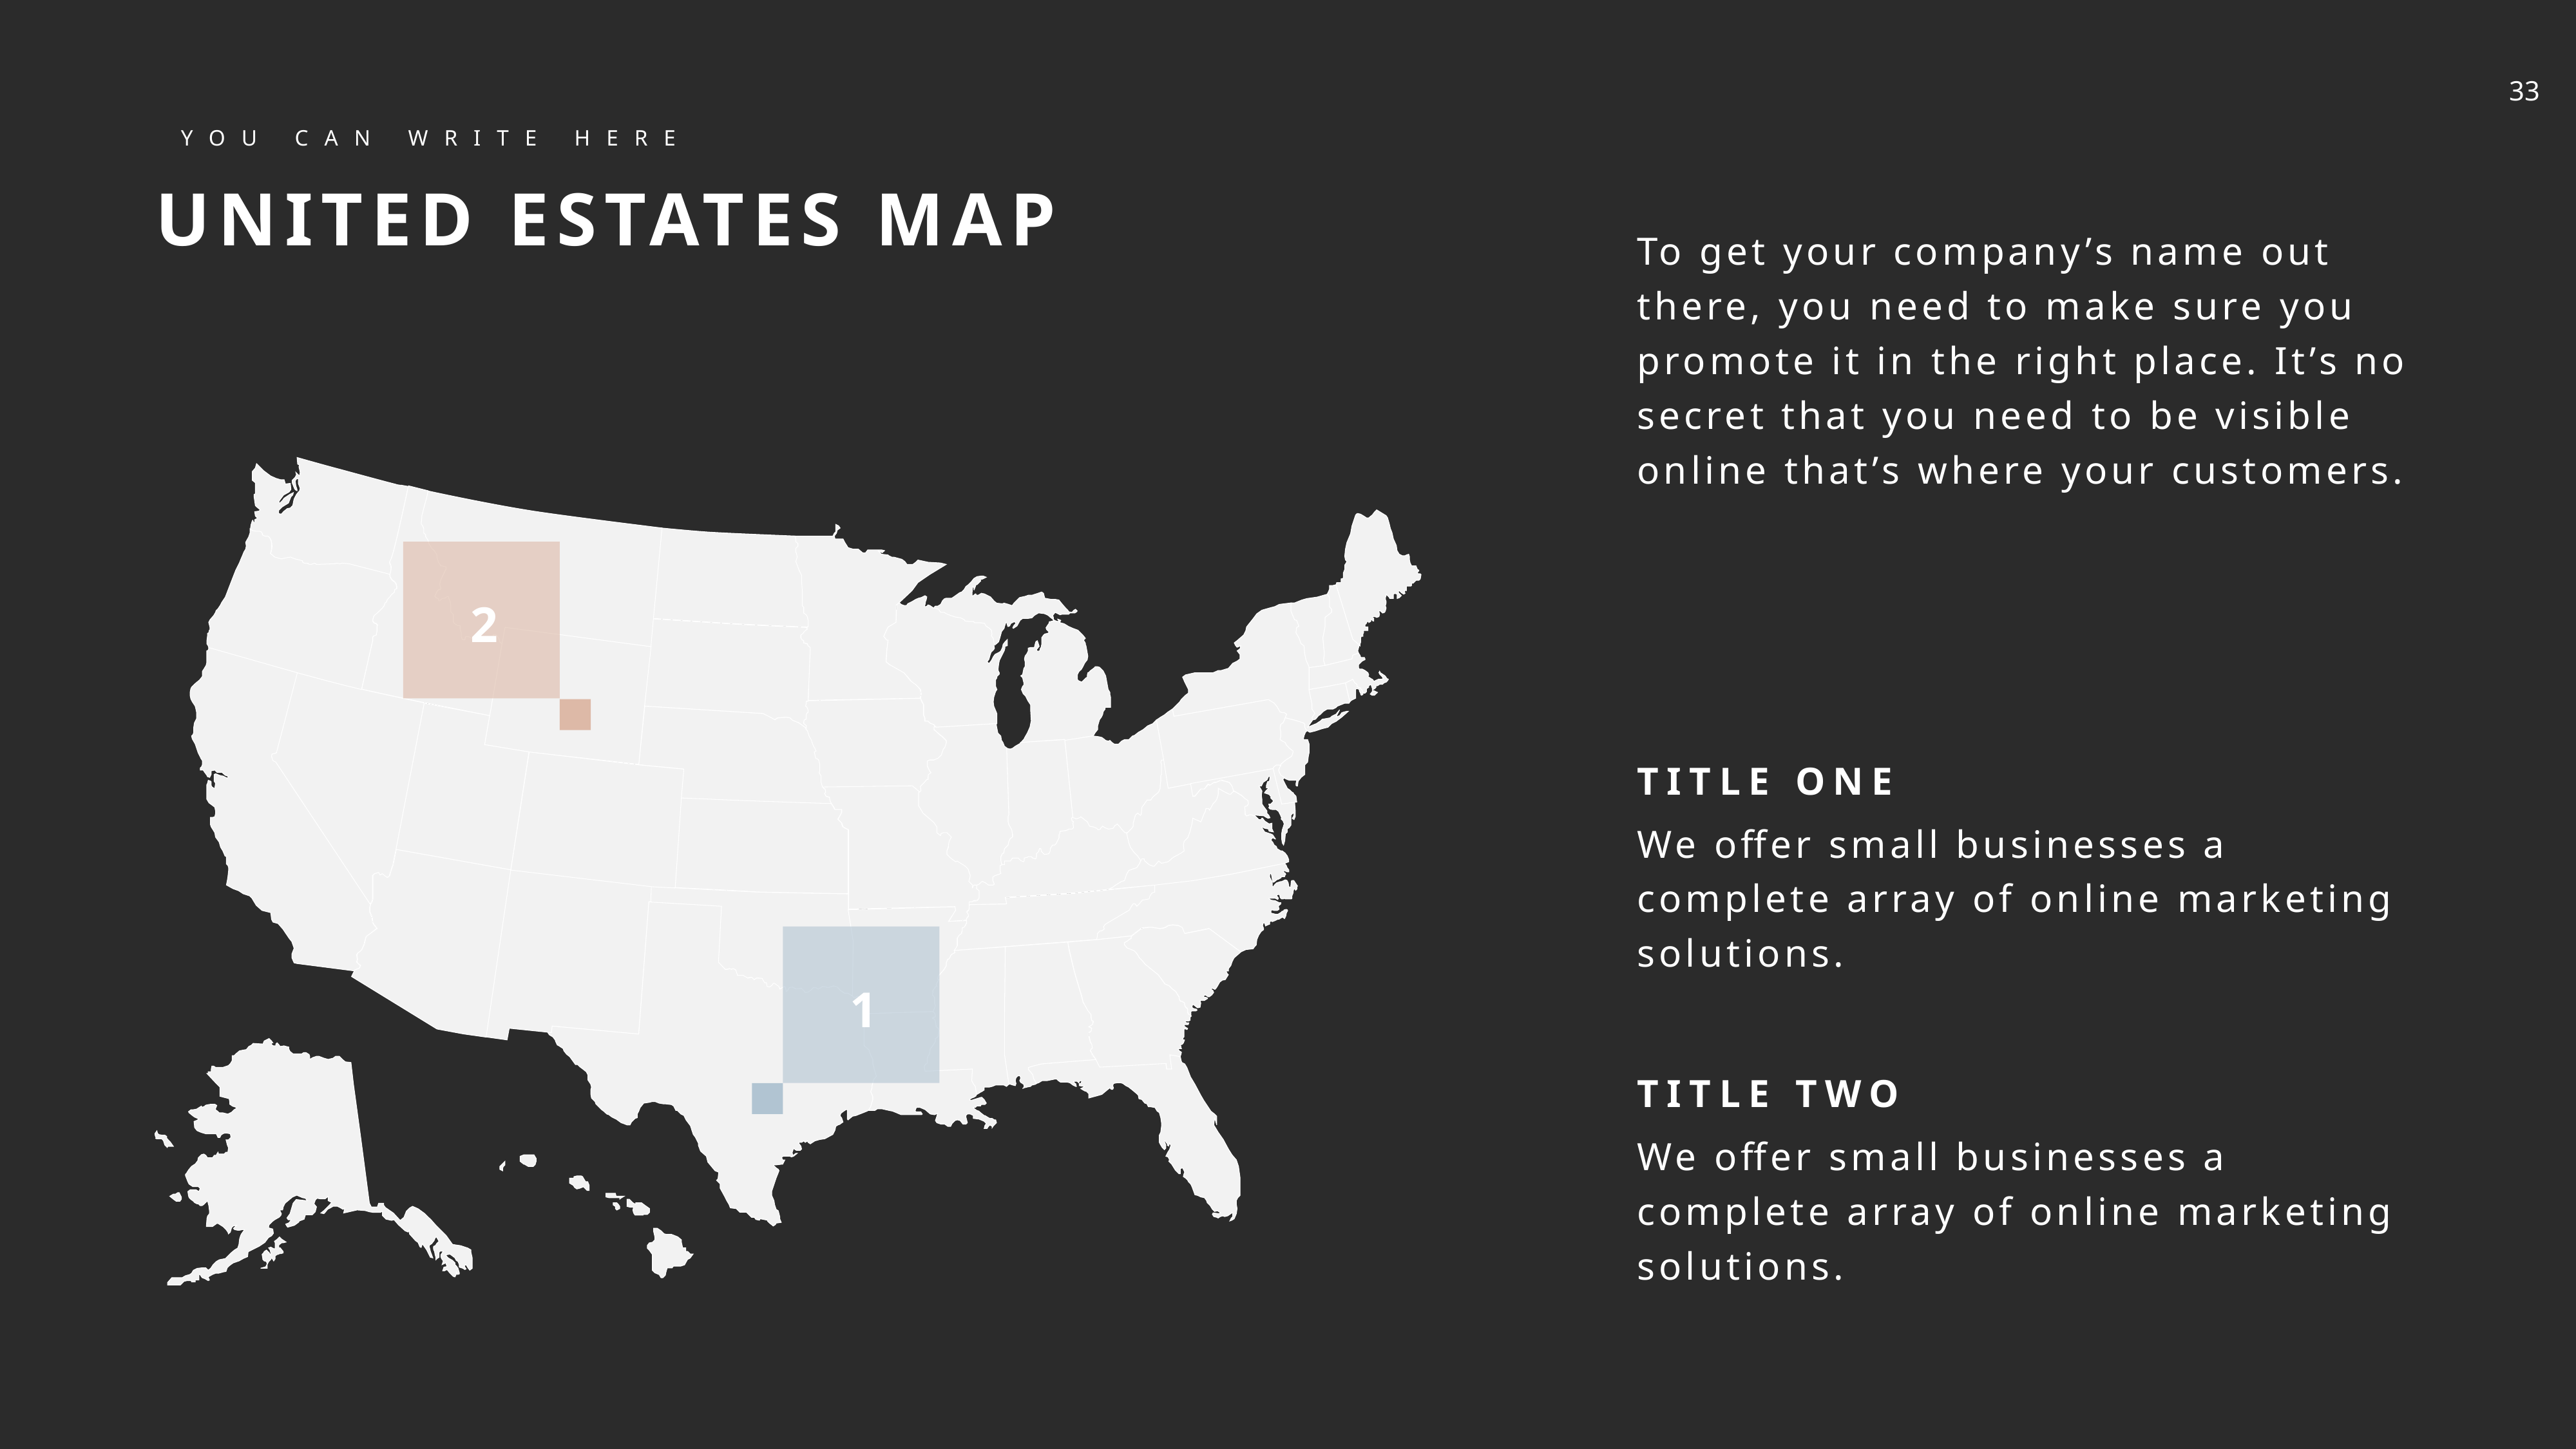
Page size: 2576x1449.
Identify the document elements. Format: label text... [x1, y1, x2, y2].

text_box TITLE TWO [1627, 1065, 2280, 1120]
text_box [146, 119, 1199, 266]
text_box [403, 542, 591, 730]
text_box We offer small businesses a complete array of online marketing solutions. [1627, 1119, 2443, 1293]
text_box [752, 926, 940, 1114]
text_box To get your company’s name out there, you need to make sure you promote it in the right place. It’s no secret that you need to be visible online that’s where your customers. [1627, 213, 2443, 497]
text_box We offer small businesses a complete array of online marketing solutions. [1627, 806, 2443, 980]
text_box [155, 457, 1422, 1285]
text_box TITLE ONE [1627, 752, 2280, 808]
